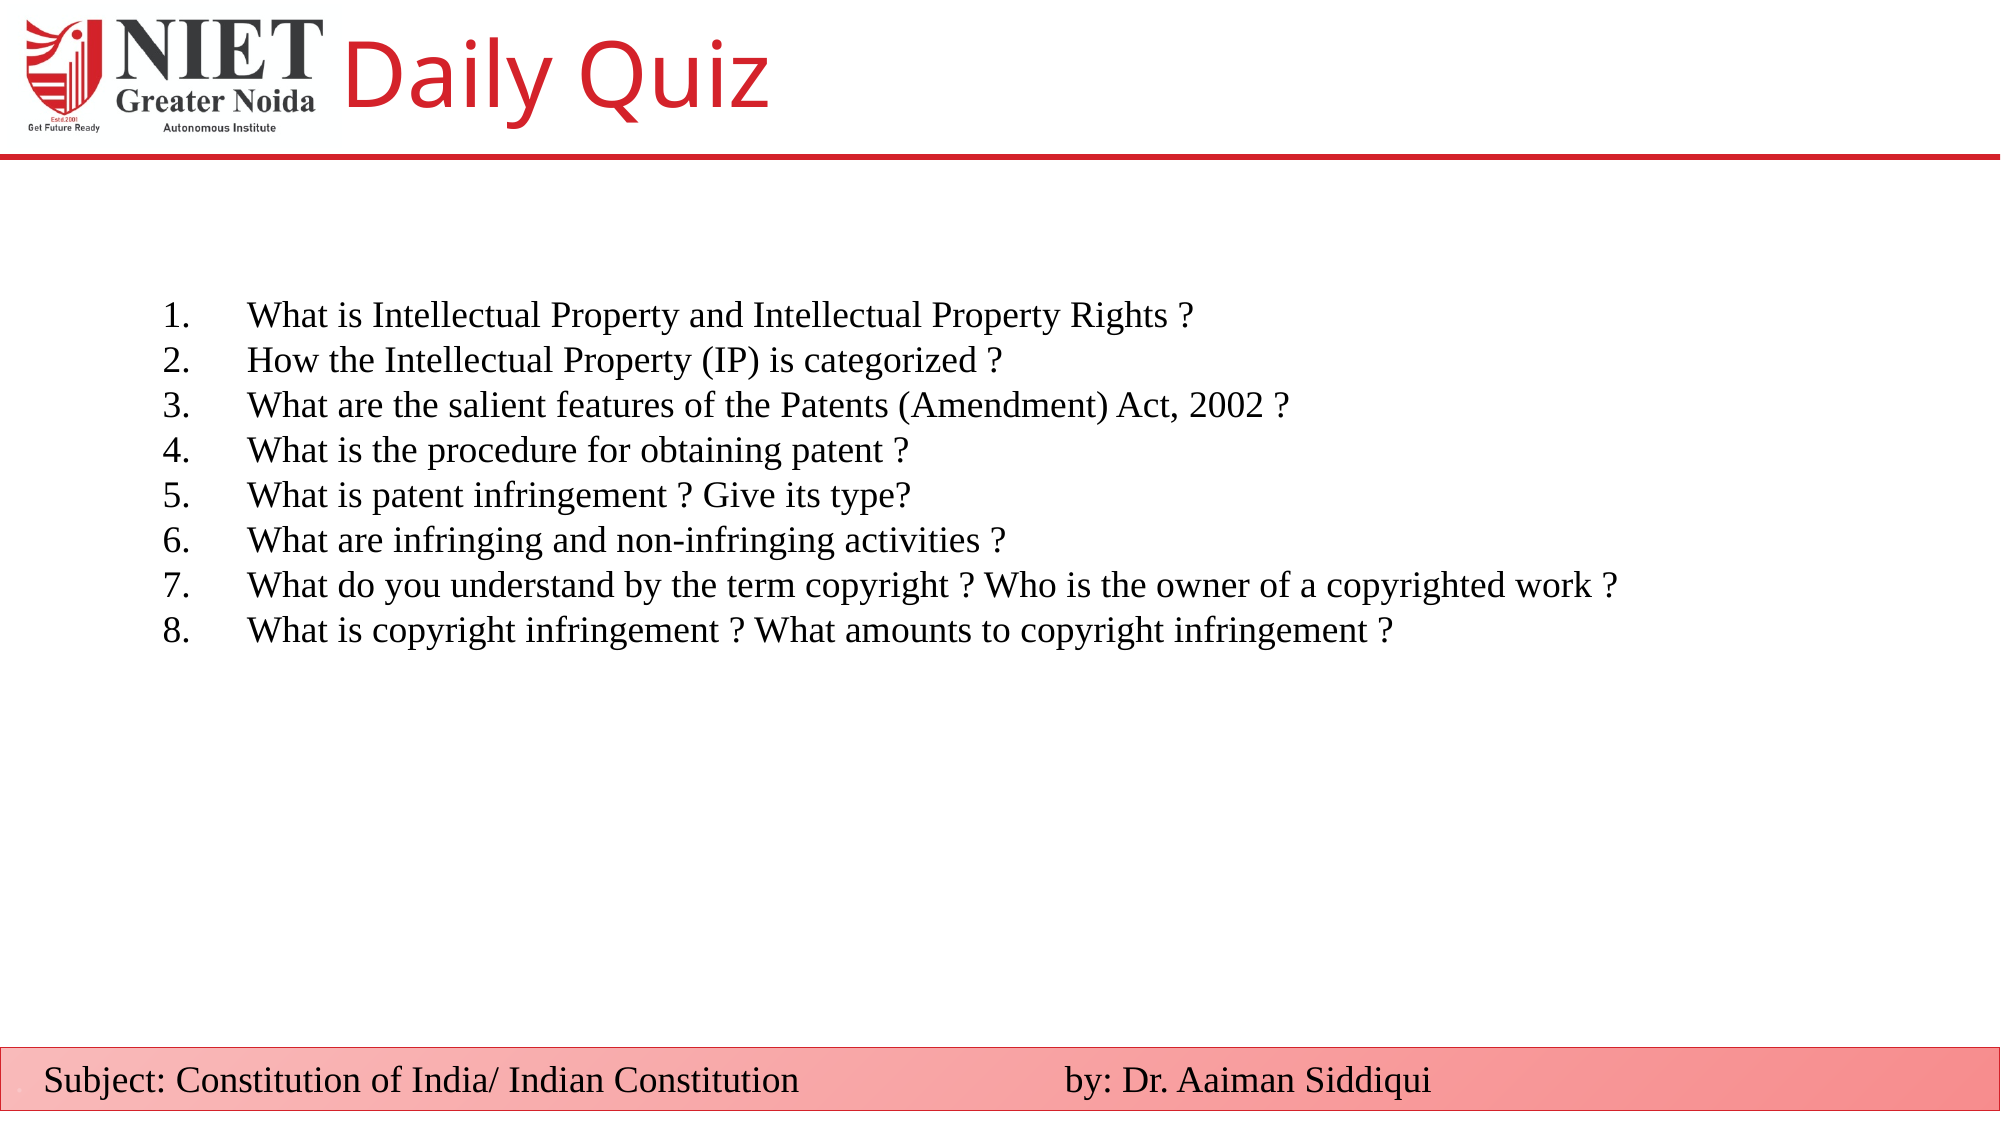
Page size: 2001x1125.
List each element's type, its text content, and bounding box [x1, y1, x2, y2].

picture [7, 4, 342, 148]
text_box What is Intellectual Property and Intellectual Property Rights ? How the Intellectual Property (IP) is categorized ? What are the salient features of the Patents (Amendment) Act, 2002 ? What is the procedure for obtaining patent ? What is patent infringement ? Give its type? What are infringing and non-infringing activities ? What do you understand by the term copyright ? Who is the owner of a copyrighted work ? What is copyright infringement ? What amounts to copyright infringement ? [147, 282, 1846, 657]
title Daily Quiz [325, 15, 1993, 141]
